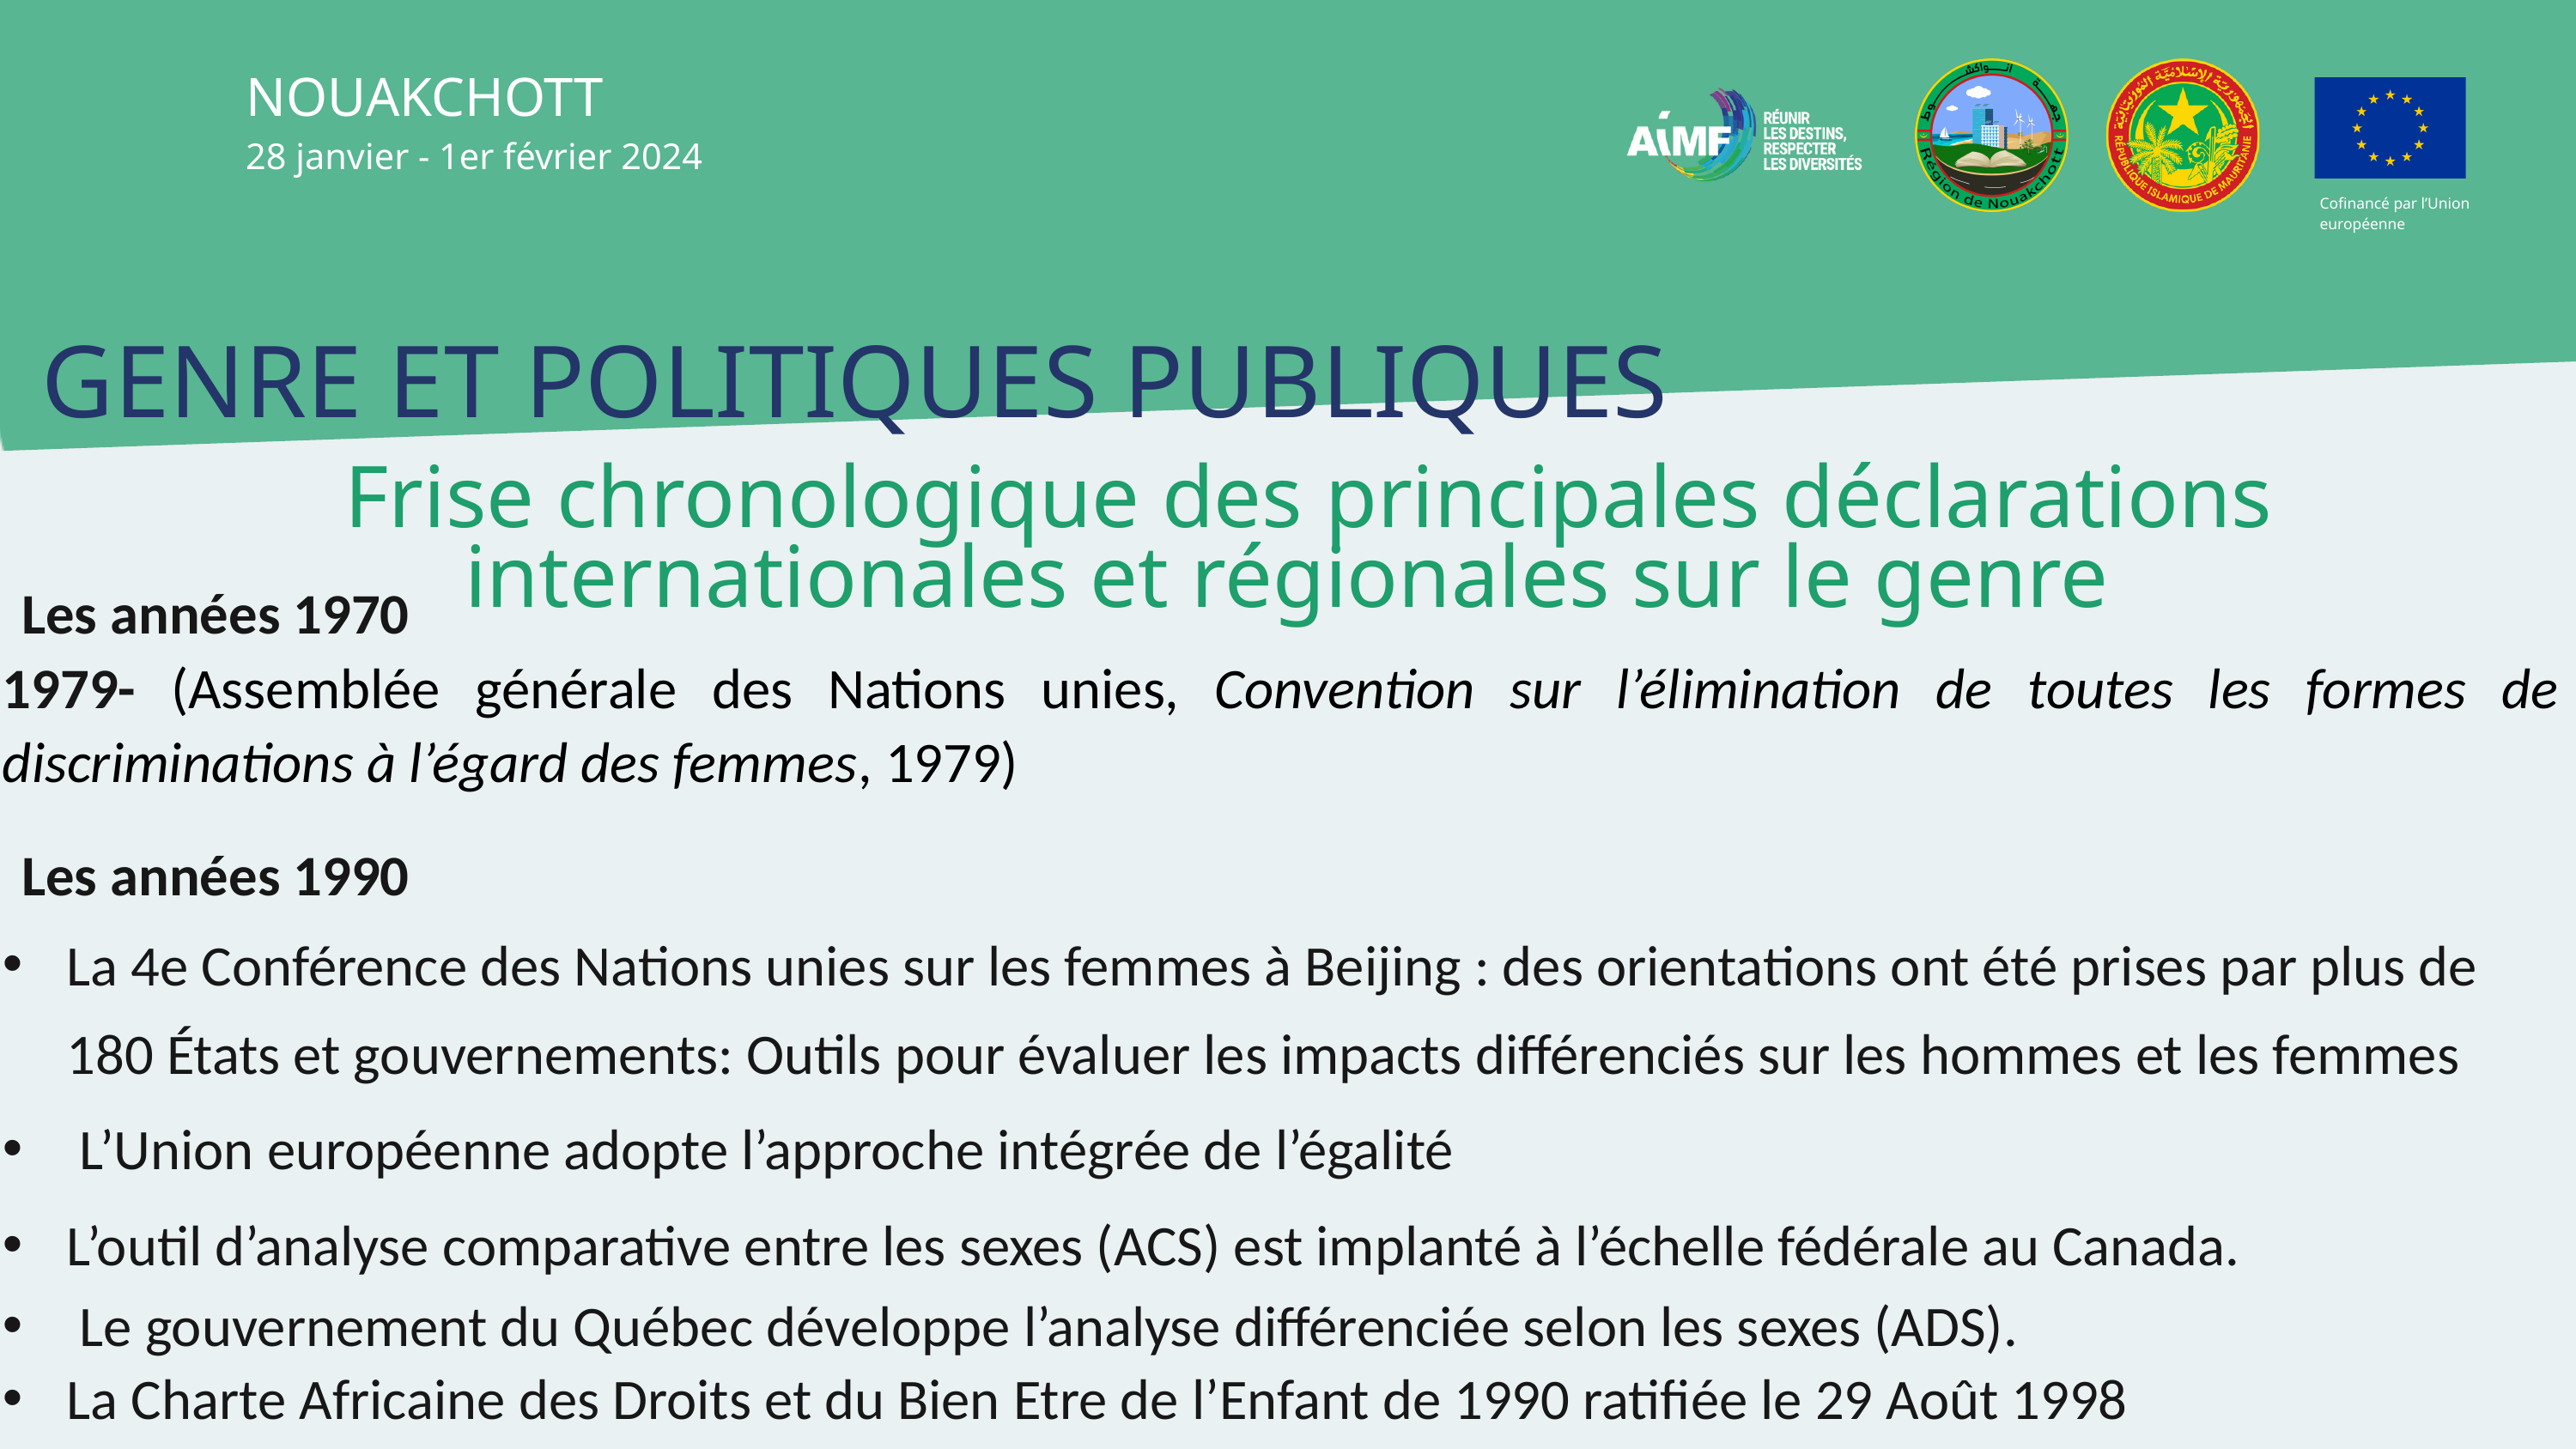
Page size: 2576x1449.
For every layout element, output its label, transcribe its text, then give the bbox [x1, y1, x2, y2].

text_box Frise chronologique des principales déclarations internationales et régionales sur le genre [41, 464, 2555, 525]
text_box [0, 0, 2576, 452]
text_box Les années 1970 1979- (Assemblée générale des Nations unies, Convention sur l’élimination de toutes les formes de discriminations à l’égard des femmes, 1979) Les années 1990 La 4e Conférence des Nations unies sur les femmes à Beijing : des orientations ont été prises par plus de 180 États et gouvernements: Outils pour évaluer les impacts différenciés sur les hommes et les femmes L’Union européenne adopte l’approche intégrée de l’égalité L’outil d’analyse comparative entre les sexes (ACS) est implanté à l’échelle fédérale au Canada. Le gouvernement du Québec développe l’analyse différenciée selon les sexes (ADS). La Charte Africaine des Droits et du Bien Etre de l’Enfant de 1990 ratifiée le 29 Août 1998 [0, 525, 2576, 1449]
text_box GENRE ET POLITIQUES PUBLIQUES [41, 344, 2260, 439]
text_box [246, 58, 788, 173]
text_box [1608, 58, 2475, 232]
